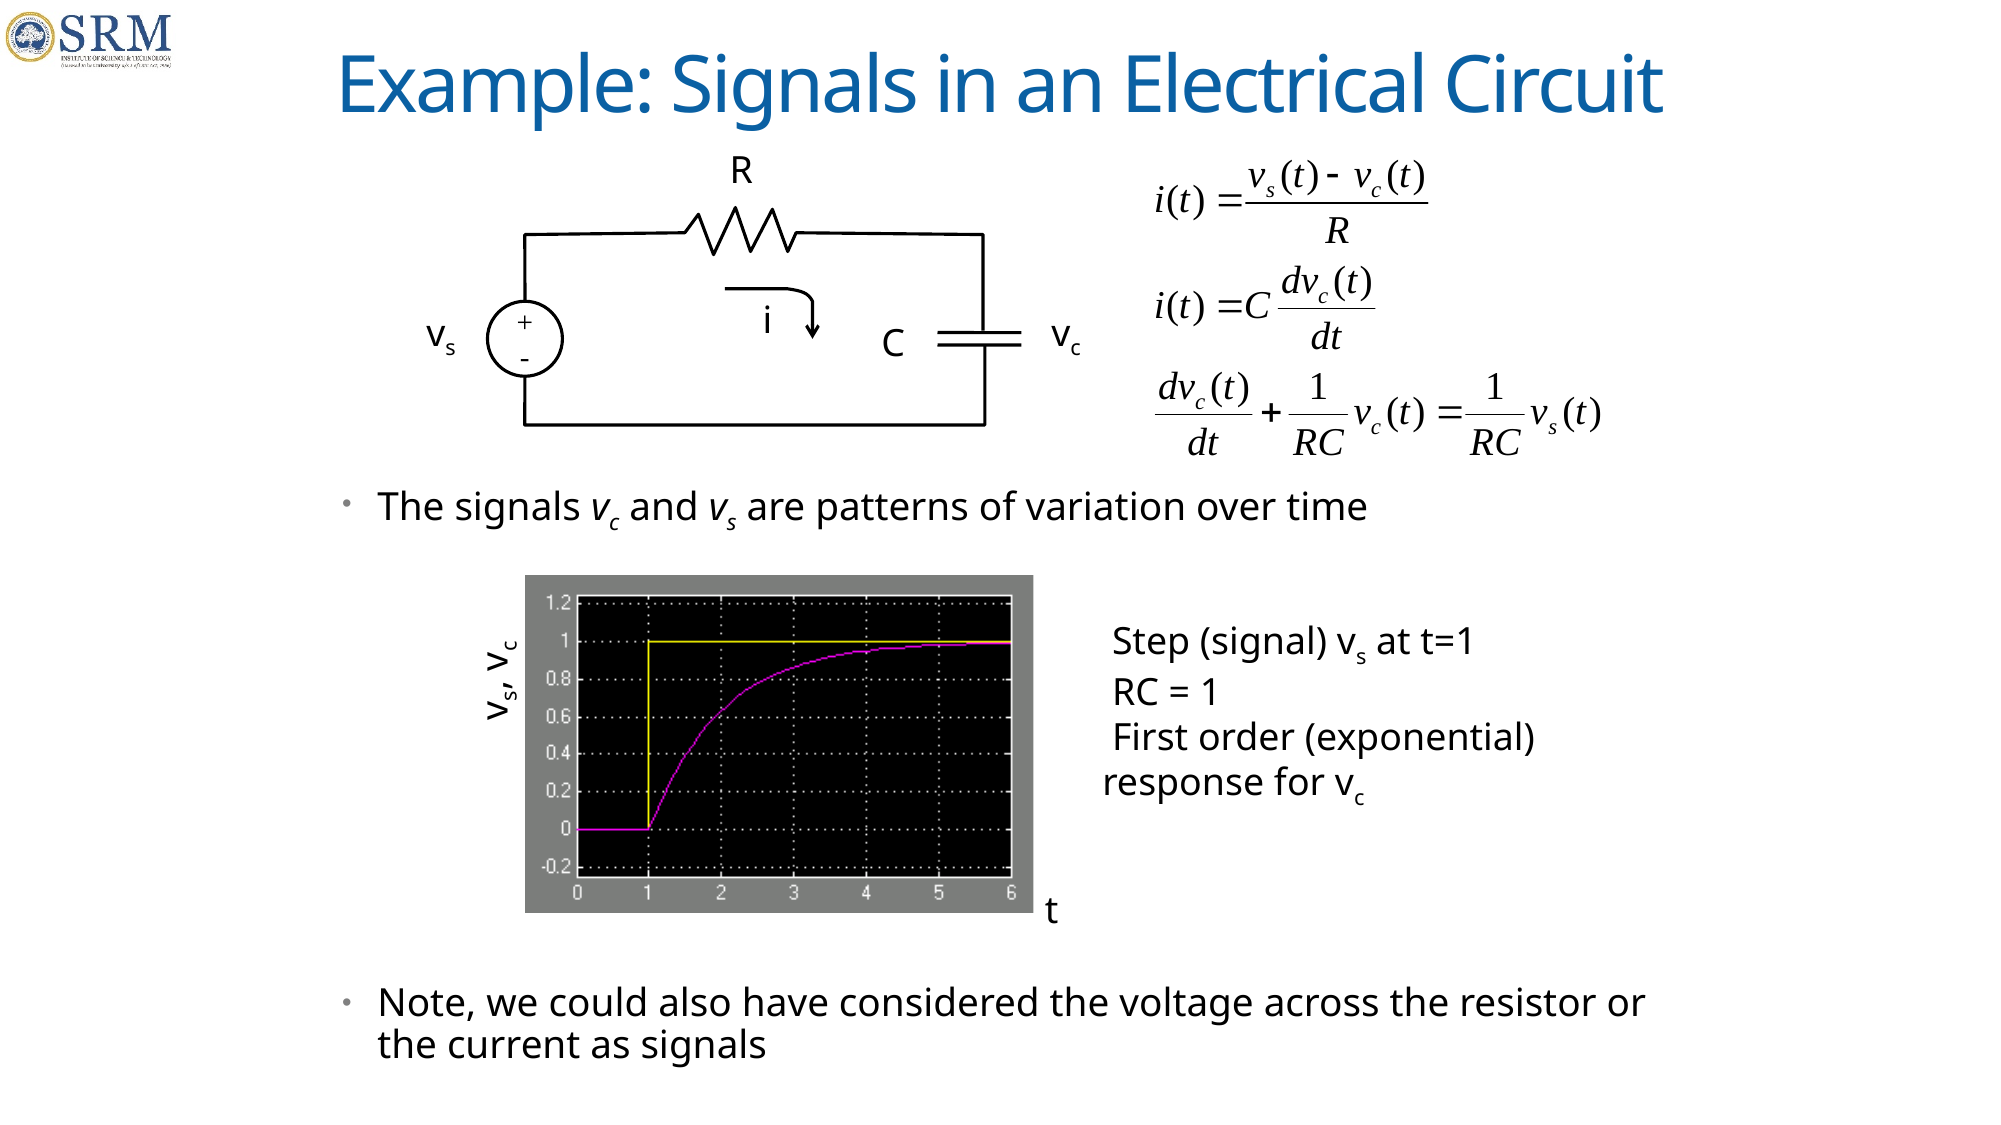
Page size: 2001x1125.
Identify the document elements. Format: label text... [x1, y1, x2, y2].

picture [0, 0, 177, 76]
text_box [524, 207, 984, 330]
text_box vs [411, 301, 471, 368]
text_box vc [1036, 301, 1096, 368]
text_box vs, vc [462, 626, 519, 735]
text_box [524, 349, 985, 425]
text_box i [747, 288, 787, 349]
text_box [1148, 150, 1608, 463]
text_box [937, 332, 1022, 346]
text_box [787, 288, 820, 339]
text_box [724, 288, 747, 302]
text_box R [714, 138, 768, 199]
list The signals vc and vs are patterns of variation over time Note, we could also have considered the voltage across the resistor or the current as signals [327, 474, 1673, 1075]
text_box t [1030, 878, 1074, 939]
text_box + - [487, 301, 563, 377]
title Example: Signals in an Electrical Circuit [320, 24, 1680, 138]
text_box Step (signal) vs at t=1 RC = 1 First order (exponential) response for vc [1087, 609, 1666, 817]
picture [524, 574, 1034, 913]
text_box C [866, 311, 921, 371]
